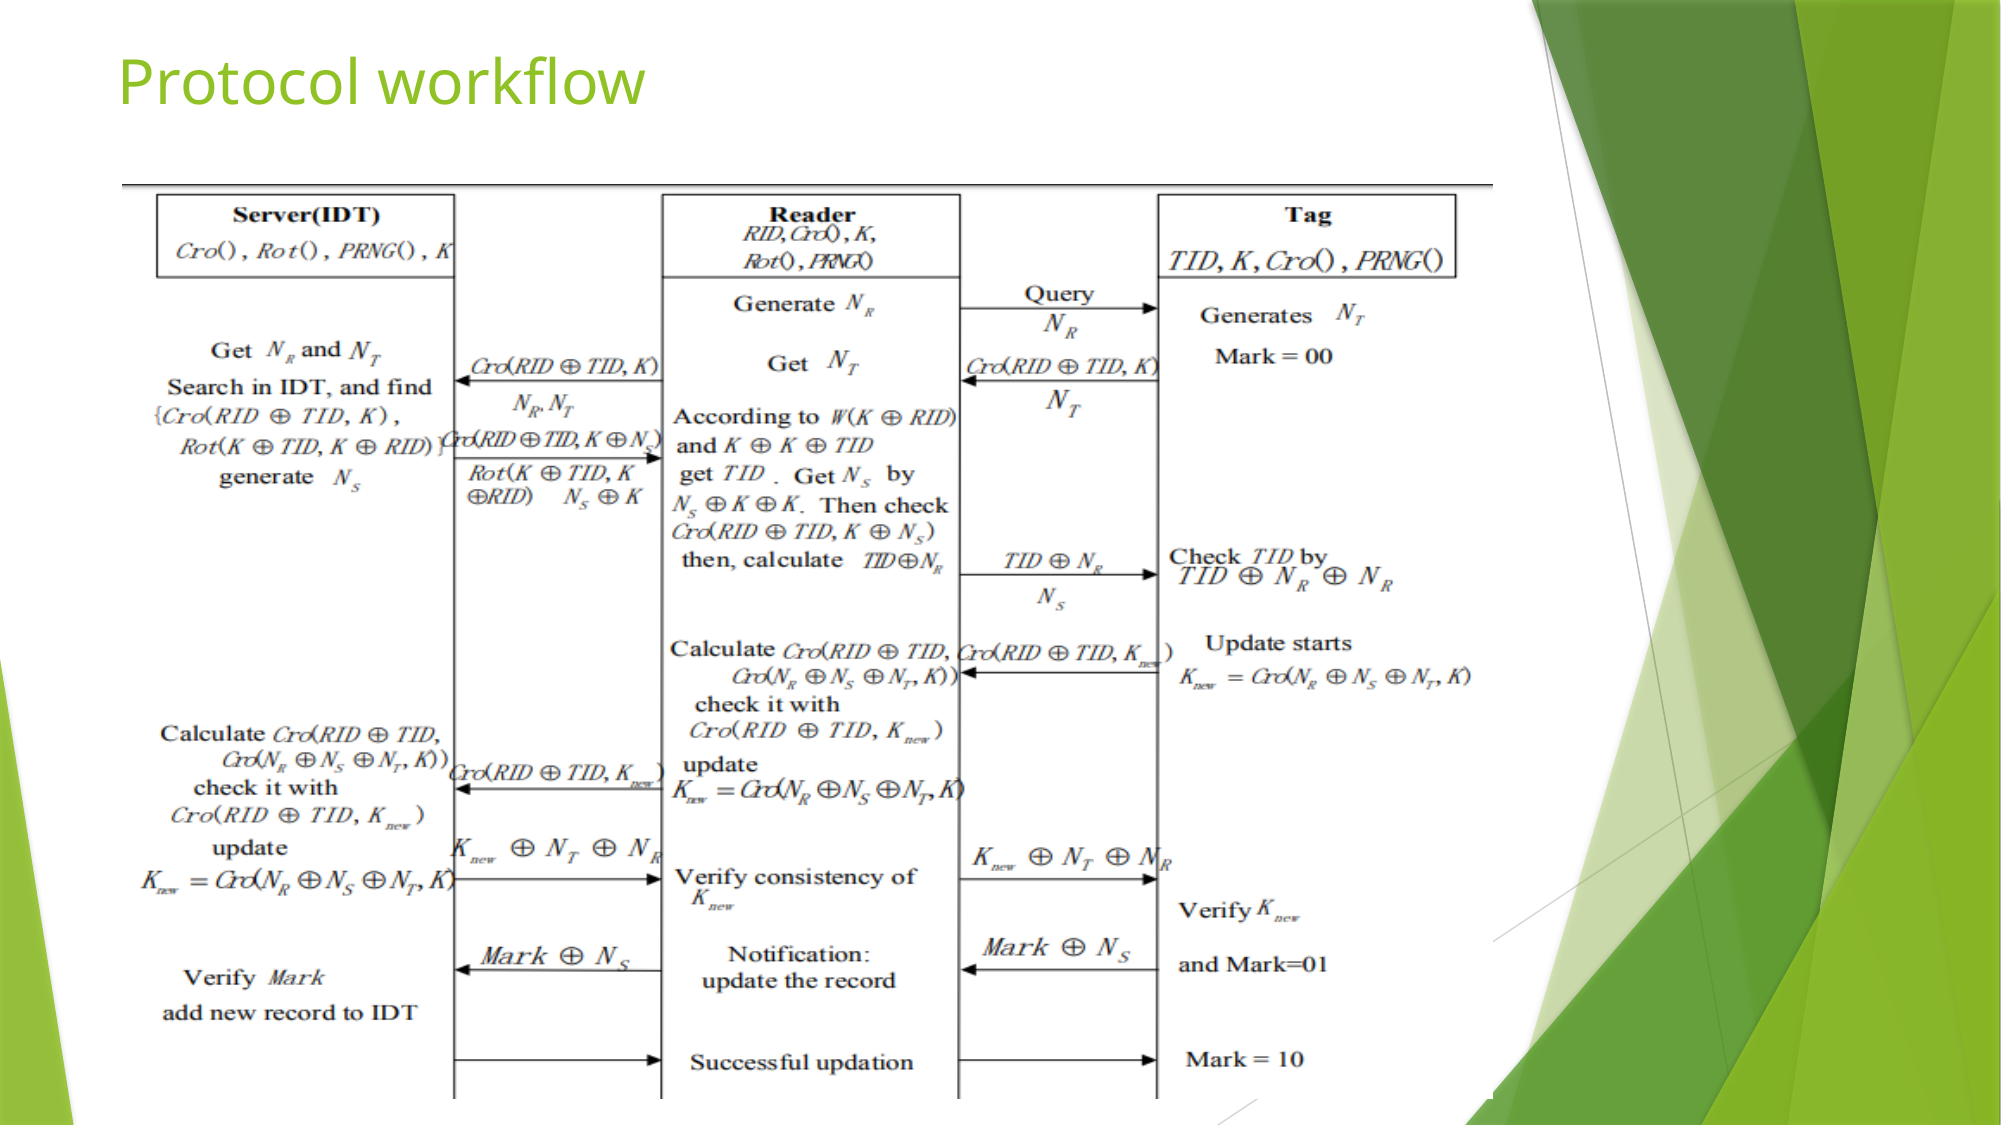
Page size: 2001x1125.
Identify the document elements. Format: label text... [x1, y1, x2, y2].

picture [121, 184, 1494, 1099]
title Protocol workflow [102, 34, 1513, 125]
